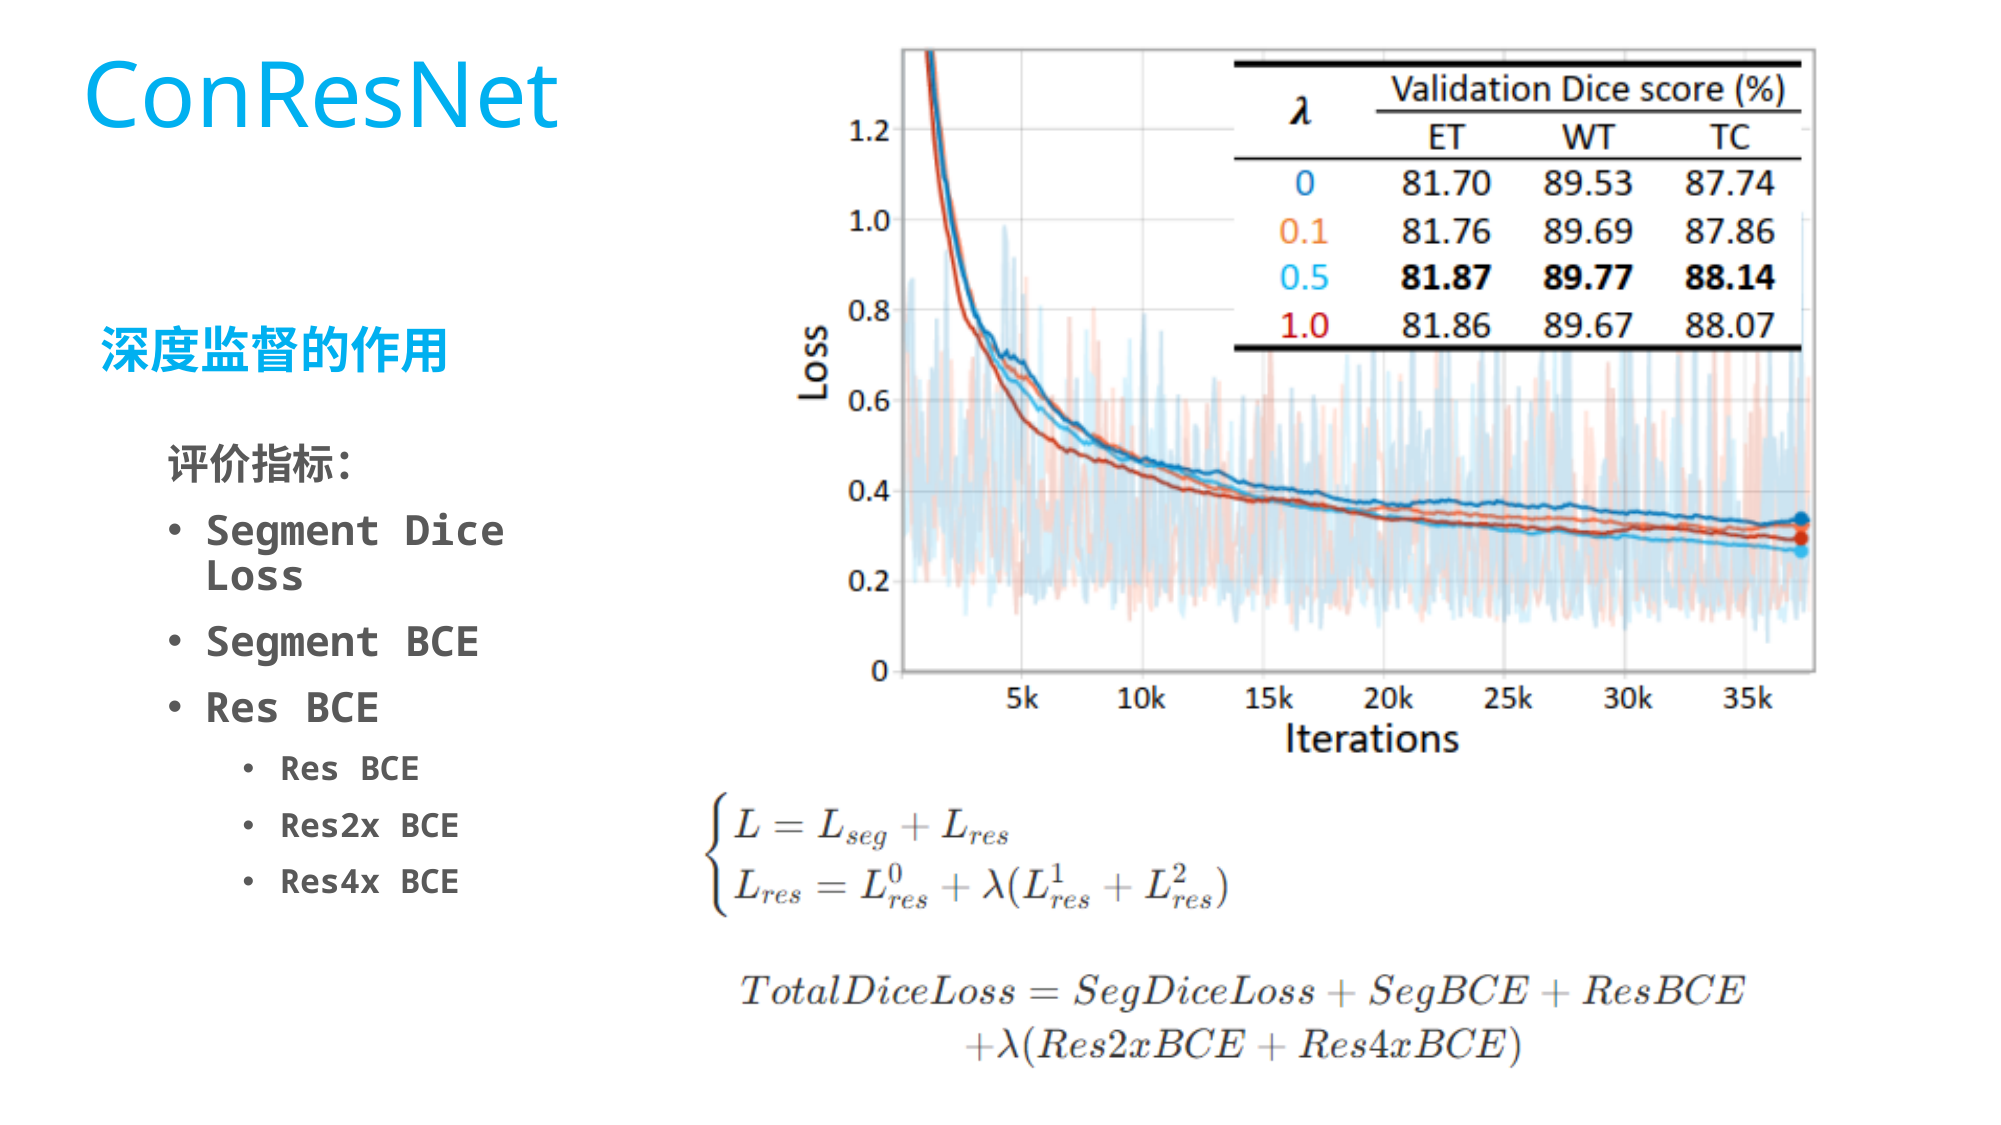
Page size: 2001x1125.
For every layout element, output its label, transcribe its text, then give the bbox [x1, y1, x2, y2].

text_box 评价指标： Segment Dice Loss Segment BCE Res BCE Res BCE Res2x BCE Res4x BCE [152, 435, 636, 955]
picture [687, 0, 1848, 933]
picture [712, 954, 1788, 1082]
text_box 深度监督的作用 [85, 311, 772, 387]
text_box ConResNet [67, 27, 705, 169]
